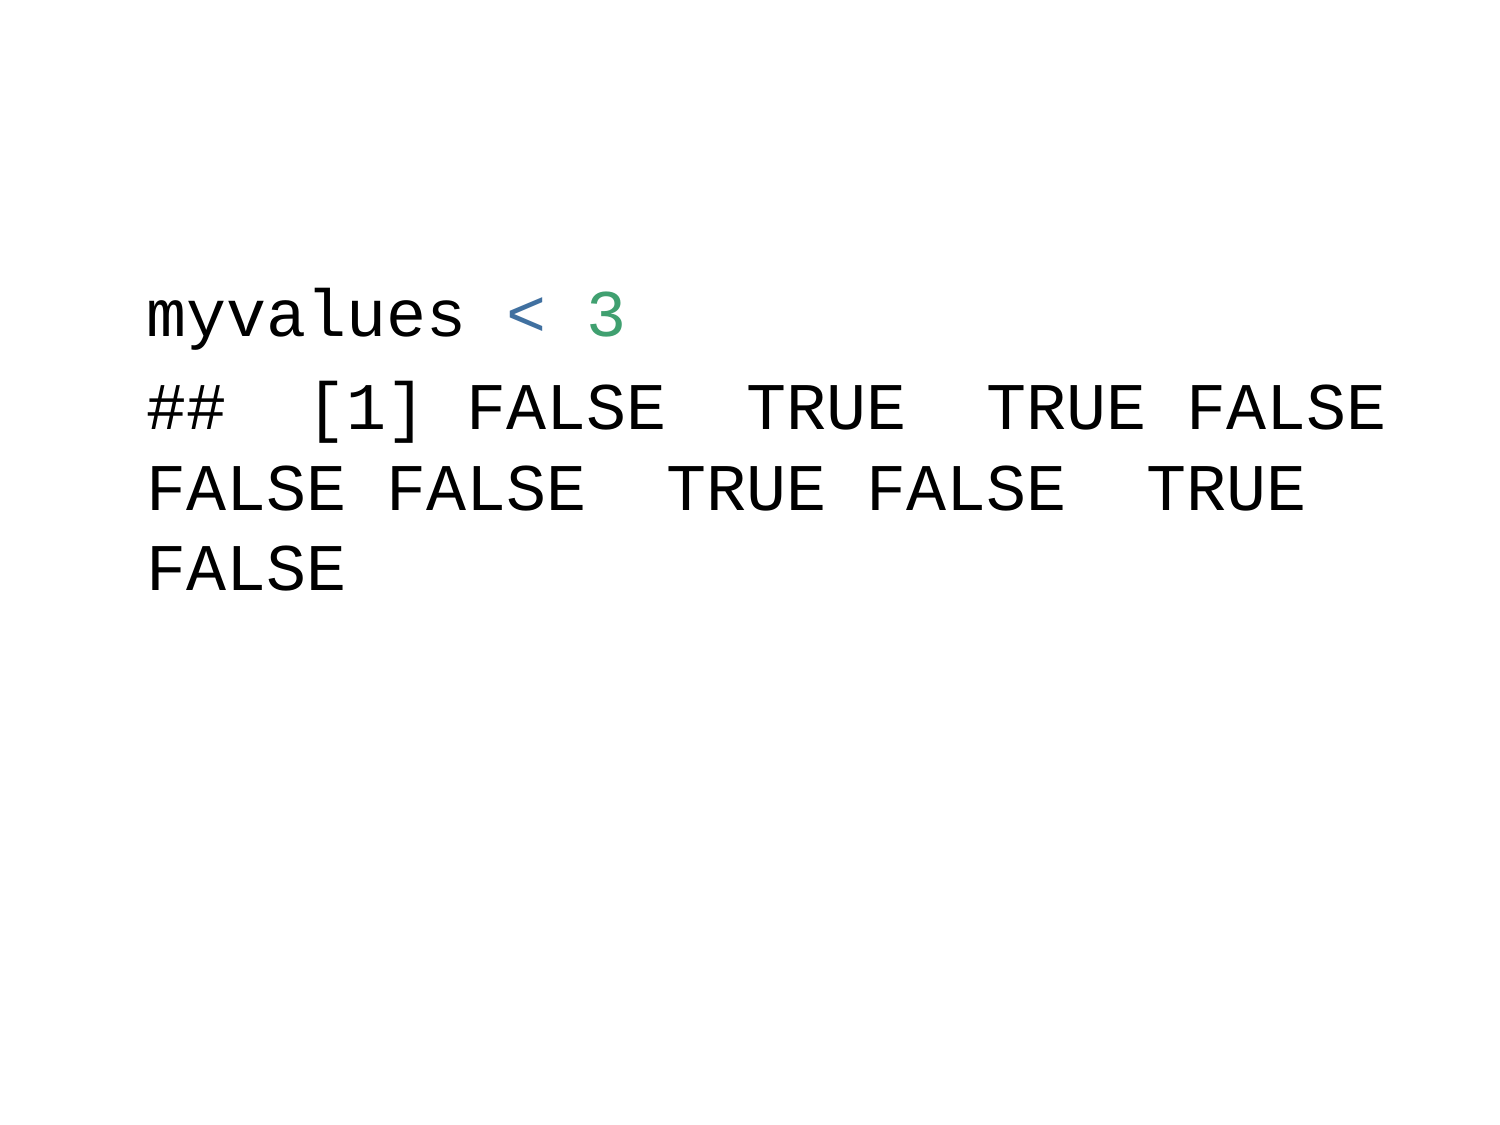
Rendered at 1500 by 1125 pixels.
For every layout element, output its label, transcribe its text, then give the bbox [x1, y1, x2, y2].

list myvalues < 3 ## [1] FALSE TRUE TRUE FALSE FALSE FALSE TRUE FALSE TRUE FALSE [75, 262, 1425, 1005]
